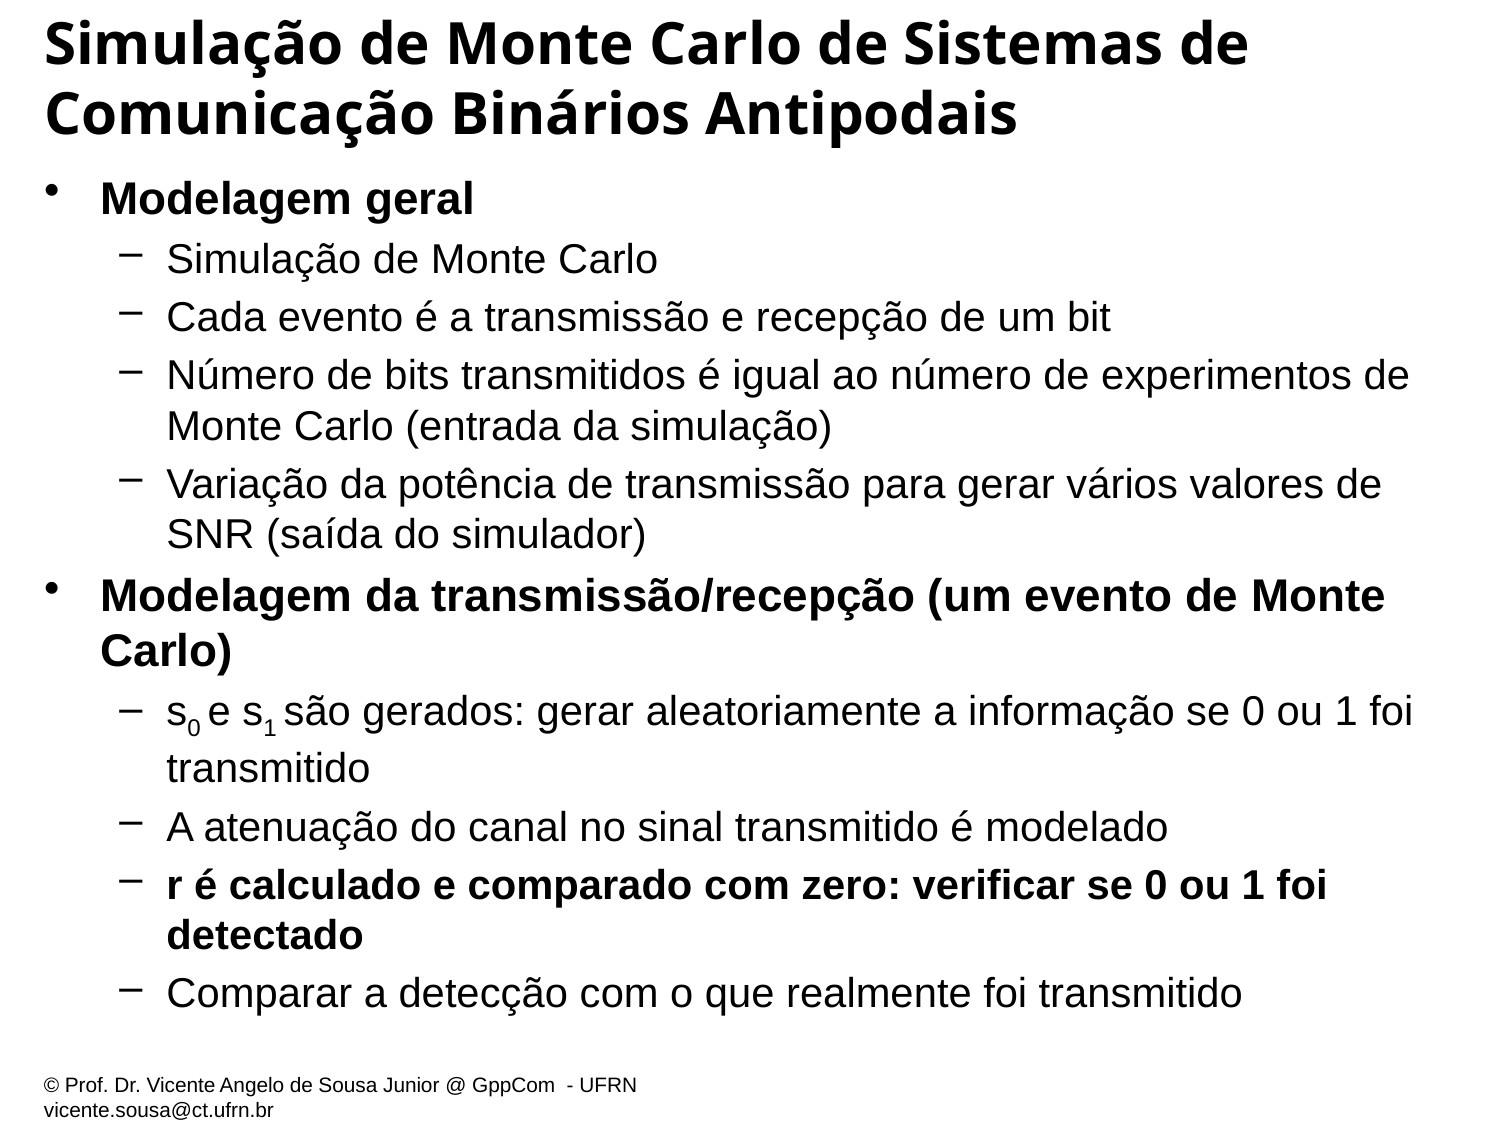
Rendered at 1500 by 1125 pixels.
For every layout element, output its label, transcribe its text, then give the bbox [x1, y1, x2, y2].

title Simulação de Monte Carlo de Sistemas de Comunicação Binários Antipodais [29, 7, 1393, 146]
list Modelagem geral Simulação de Monte Carlo Cada evento é a transmissão e recepção de um bit Número de bits transmitidos é igual ao número de experimentos de Monte Carlo (entrada da simulação) Variação da potência de transmissão para gerar vários valores de SNR (saída do simulador) Modelagem da transmissão/recepção (um evento de Monte Carlo) s0 e s1 são gerados: gerar aleatoriamente a informação se 0 ou 1 foi transmitido A atenuação do canal no sinal transmitido é modelado r é calculado e comparado com zero: verificar se 0 ou 1 foi detectado Comparar a detecção com o que realmente foi transmitido [29, 160, 1459, 1024]
